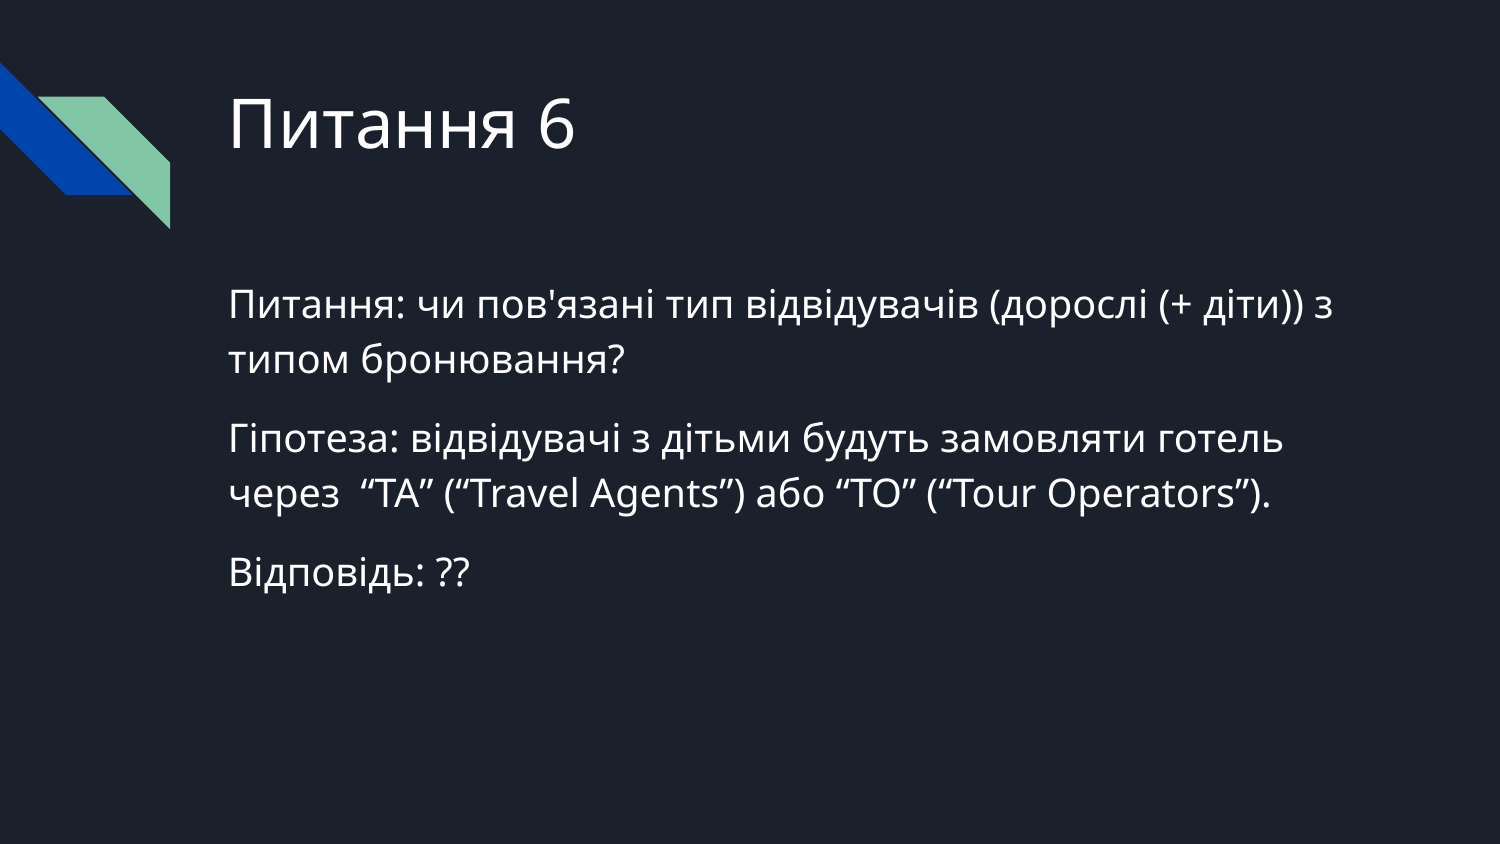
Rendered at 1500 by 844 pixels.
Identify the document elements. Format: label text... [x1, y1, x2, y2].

list Питання: чи пов'язані тип відвідувачів (дорослі (+ діти)) з типом бронювання? Гіпотеза: відвідувачі з дітьми будуть замовляти готель через “TA” (“Travel Agents”) або “TO” (“Tour Operators”). Відповідь: ?? [212, 257, 1368, 735]
title Питання 6 [212, 64, 1368, 215]
